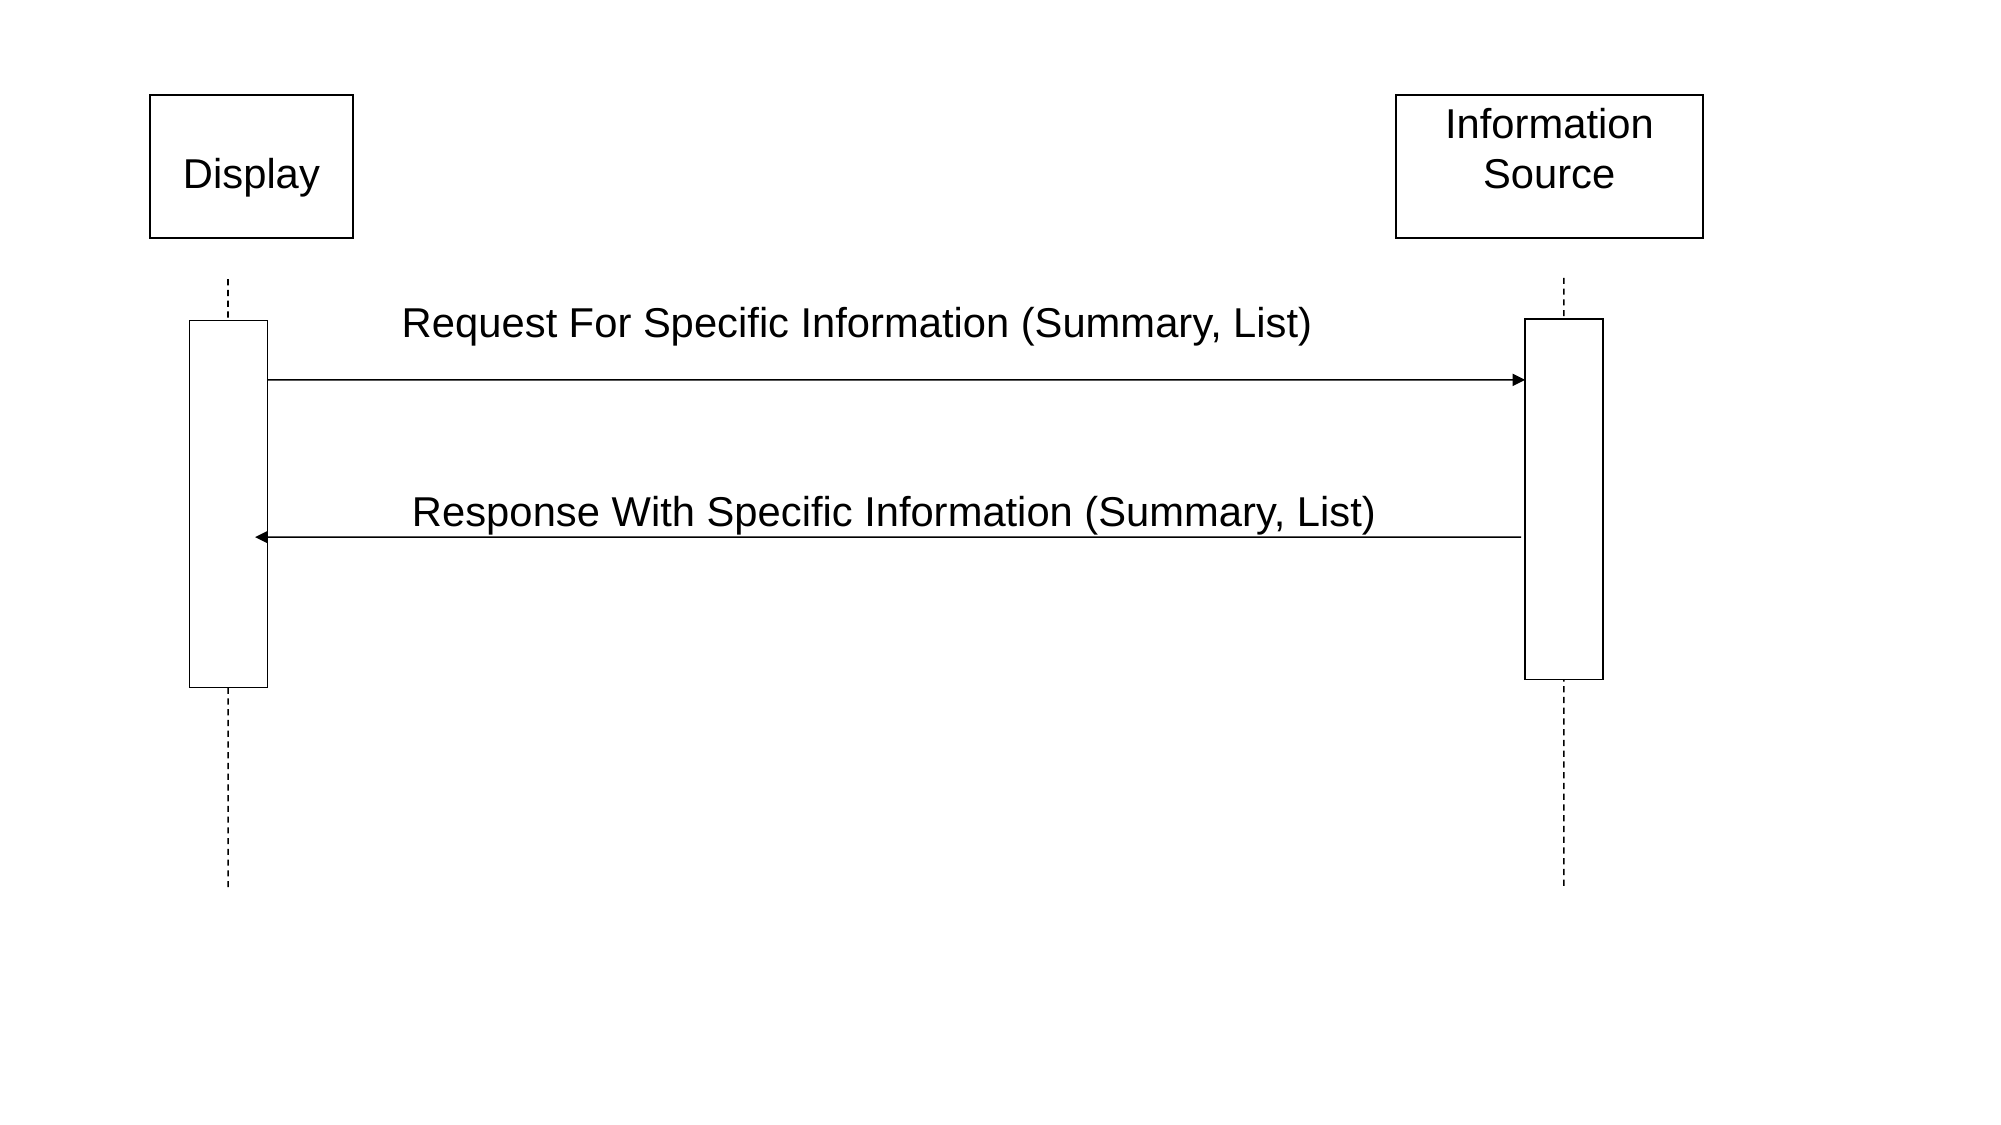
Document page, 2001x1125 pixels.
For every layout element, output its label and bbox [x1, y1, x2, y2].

text_box [149, 94, 1703, 892]
